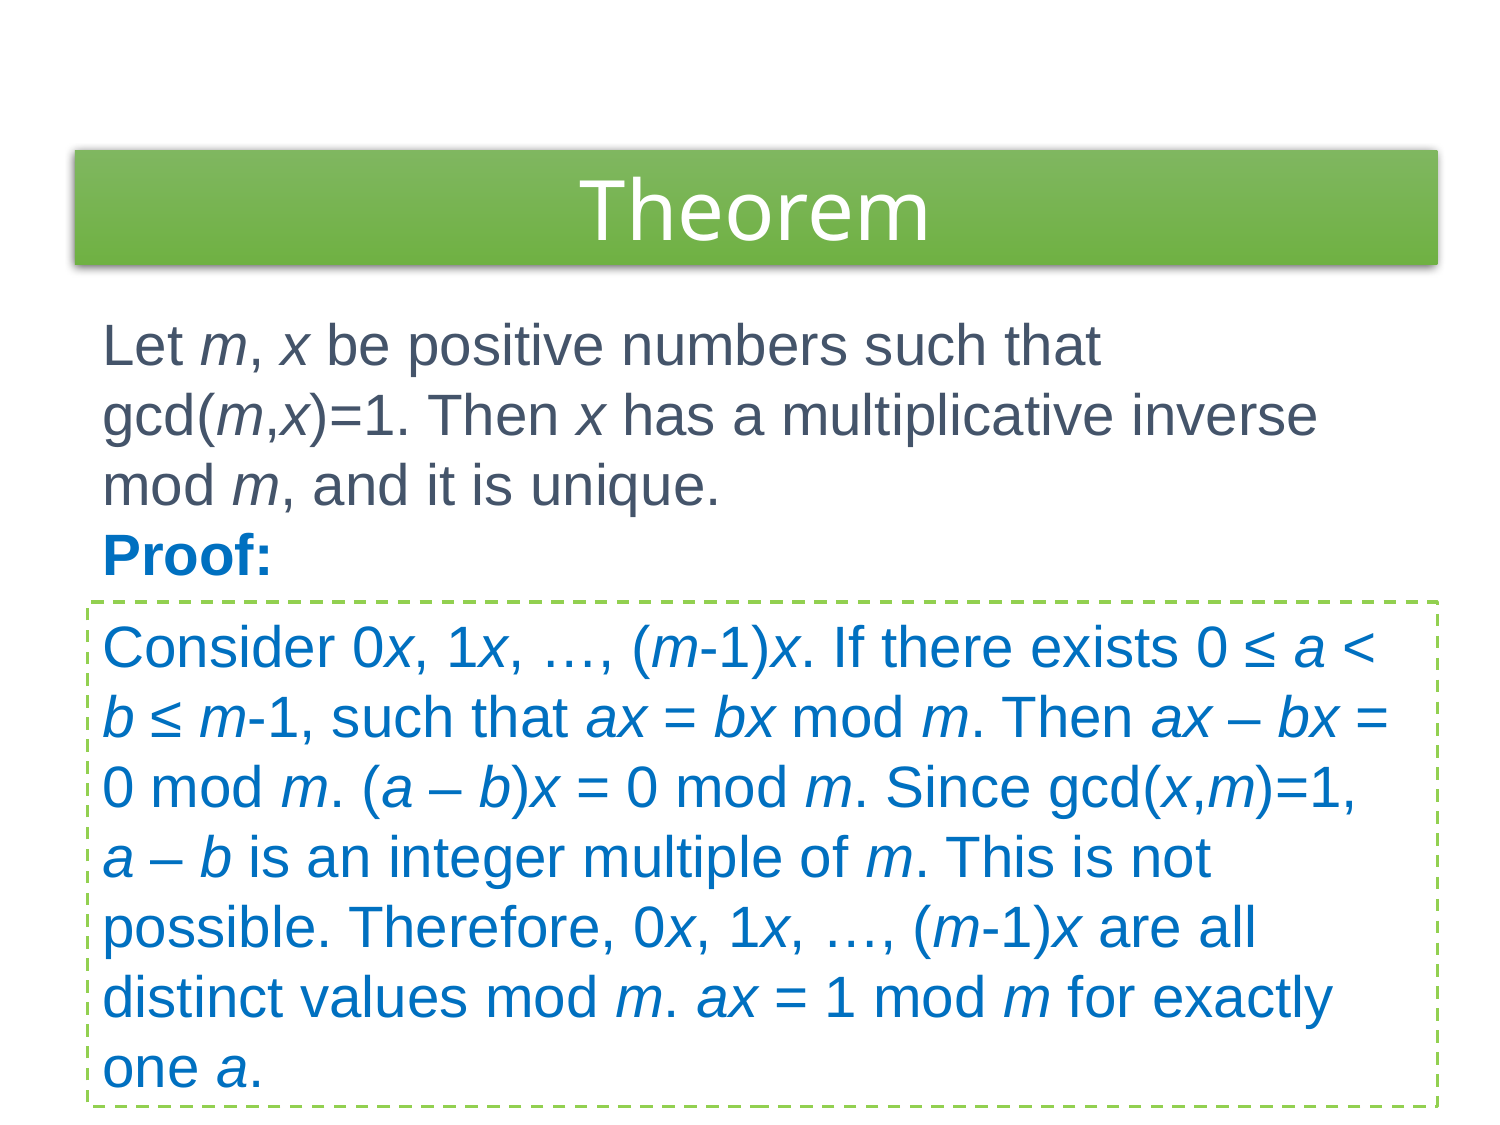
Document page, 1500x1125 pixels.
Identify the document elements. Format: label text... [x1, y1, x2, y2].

text_box Theorem [74, 149, 1438, 265]
text_box Consider 0x, 1x, …, (m-1)x. If there exists 0 ≤ a < b ≤ m-1, such that ax = bx mod m. Then ax – bx = 0 mod m. (a – b)x = 0 mod m. Since gcd(x,m)=1, a – b is an integer multiple of m. This is not possible. Therefore, 0x, 1x, …, (m-1)x are all distinct values mod m. ax = 1 mod m for exactly one a. [87, 601, 1438, 1107]
text_box Let m, x be positive numbers such that gcd(m,x)=1. Then x has a multiplicative inverse mod m, and it is unique. Proof: [87, 299, 1438, 595]
